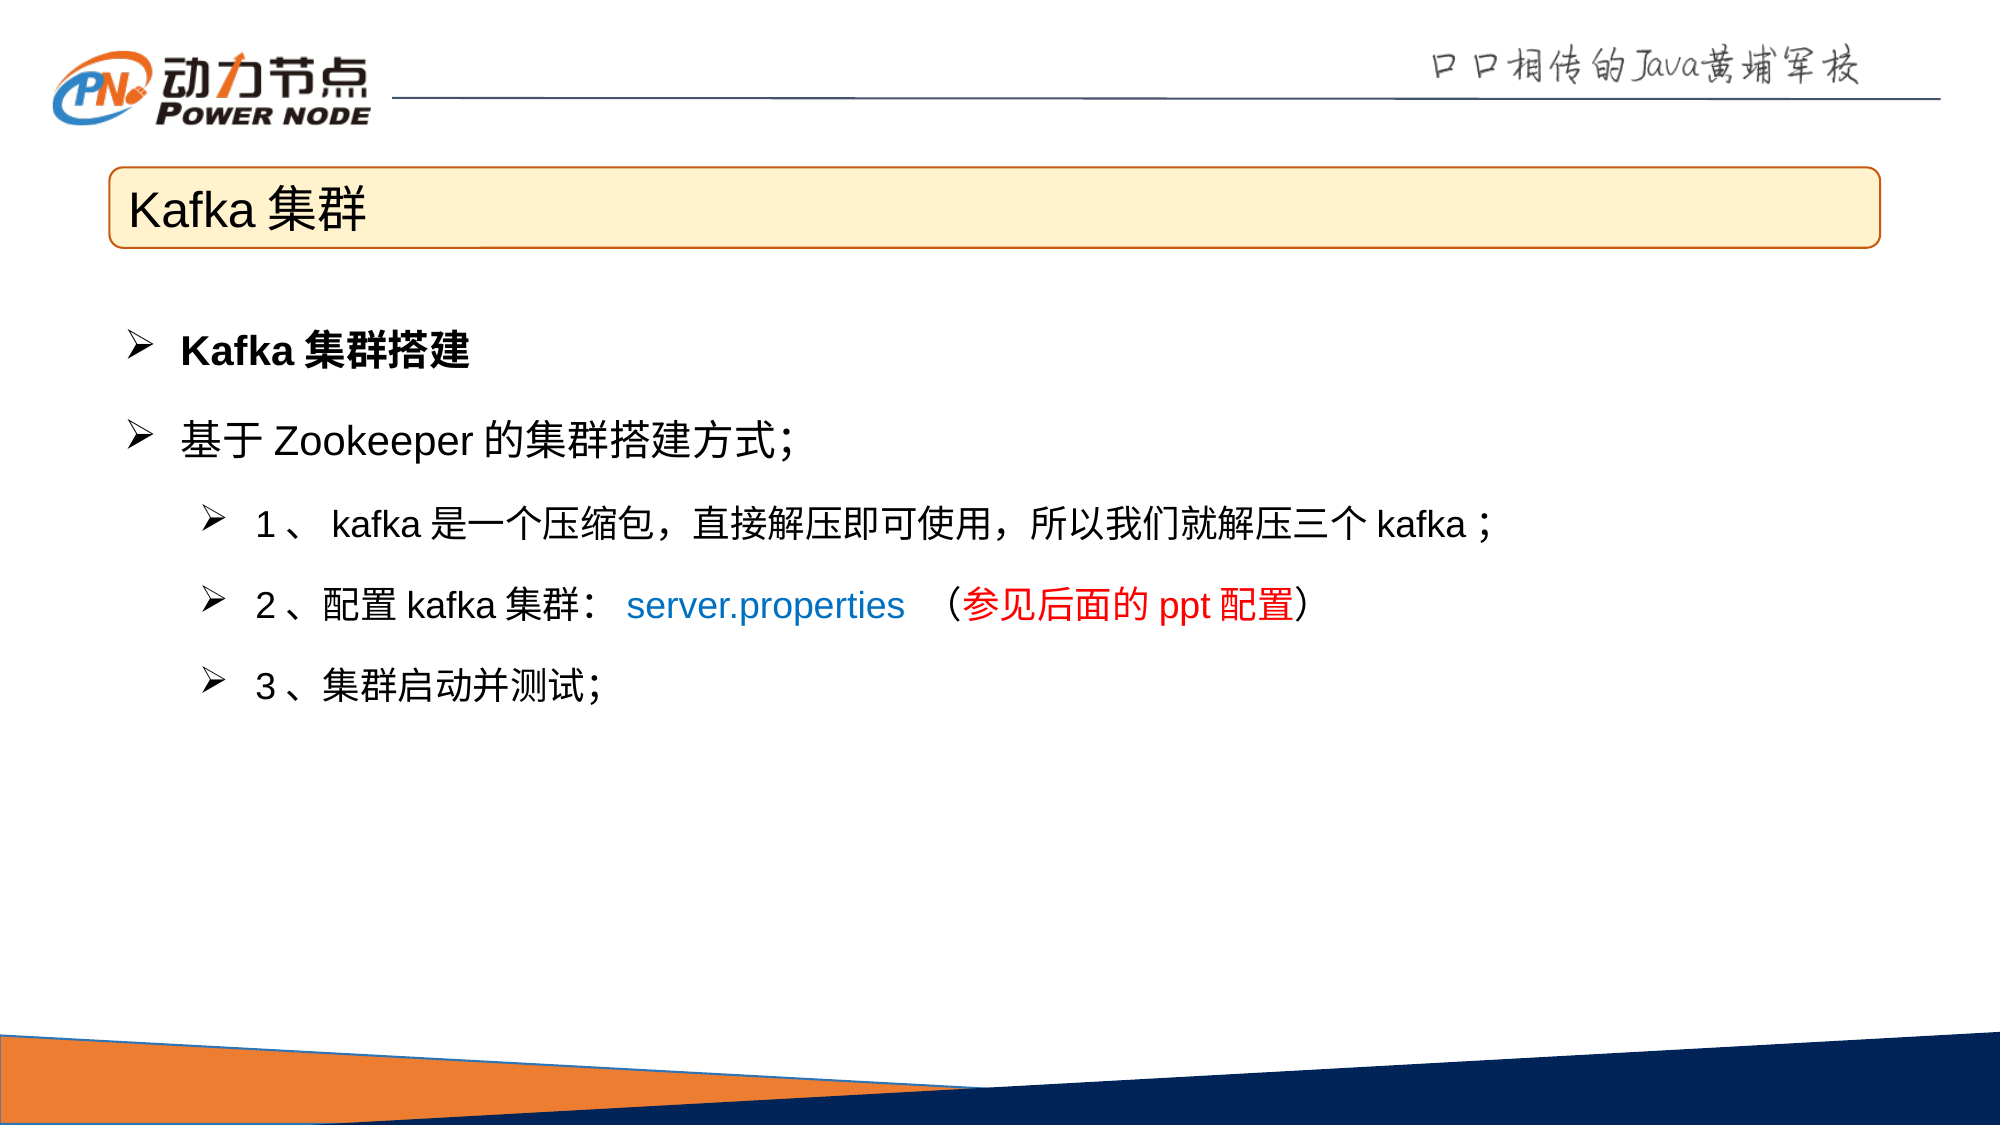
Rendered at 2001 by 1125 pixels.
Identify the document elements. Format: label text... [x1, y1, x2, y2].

picture [1407, 0, 2001, 196]
text_box [308, 1030, 2000, 1125]
text_box Kafka集群 [108, 166, 1882, 249]
picture [0, 0, 389, 227]
text_box [0, 1034, 976, 1125]
text_box Kafka集群搭建 基于Zookeeper的集群搭建方式； 1、kafka是一个压缩包，直接解压即可使用，所以我们就解压三个kafka； 2、配置kafka集群：server.properties （参见后面的ppt配置） 3、集群启动并测试； [109, 276, 1881, 1032]
